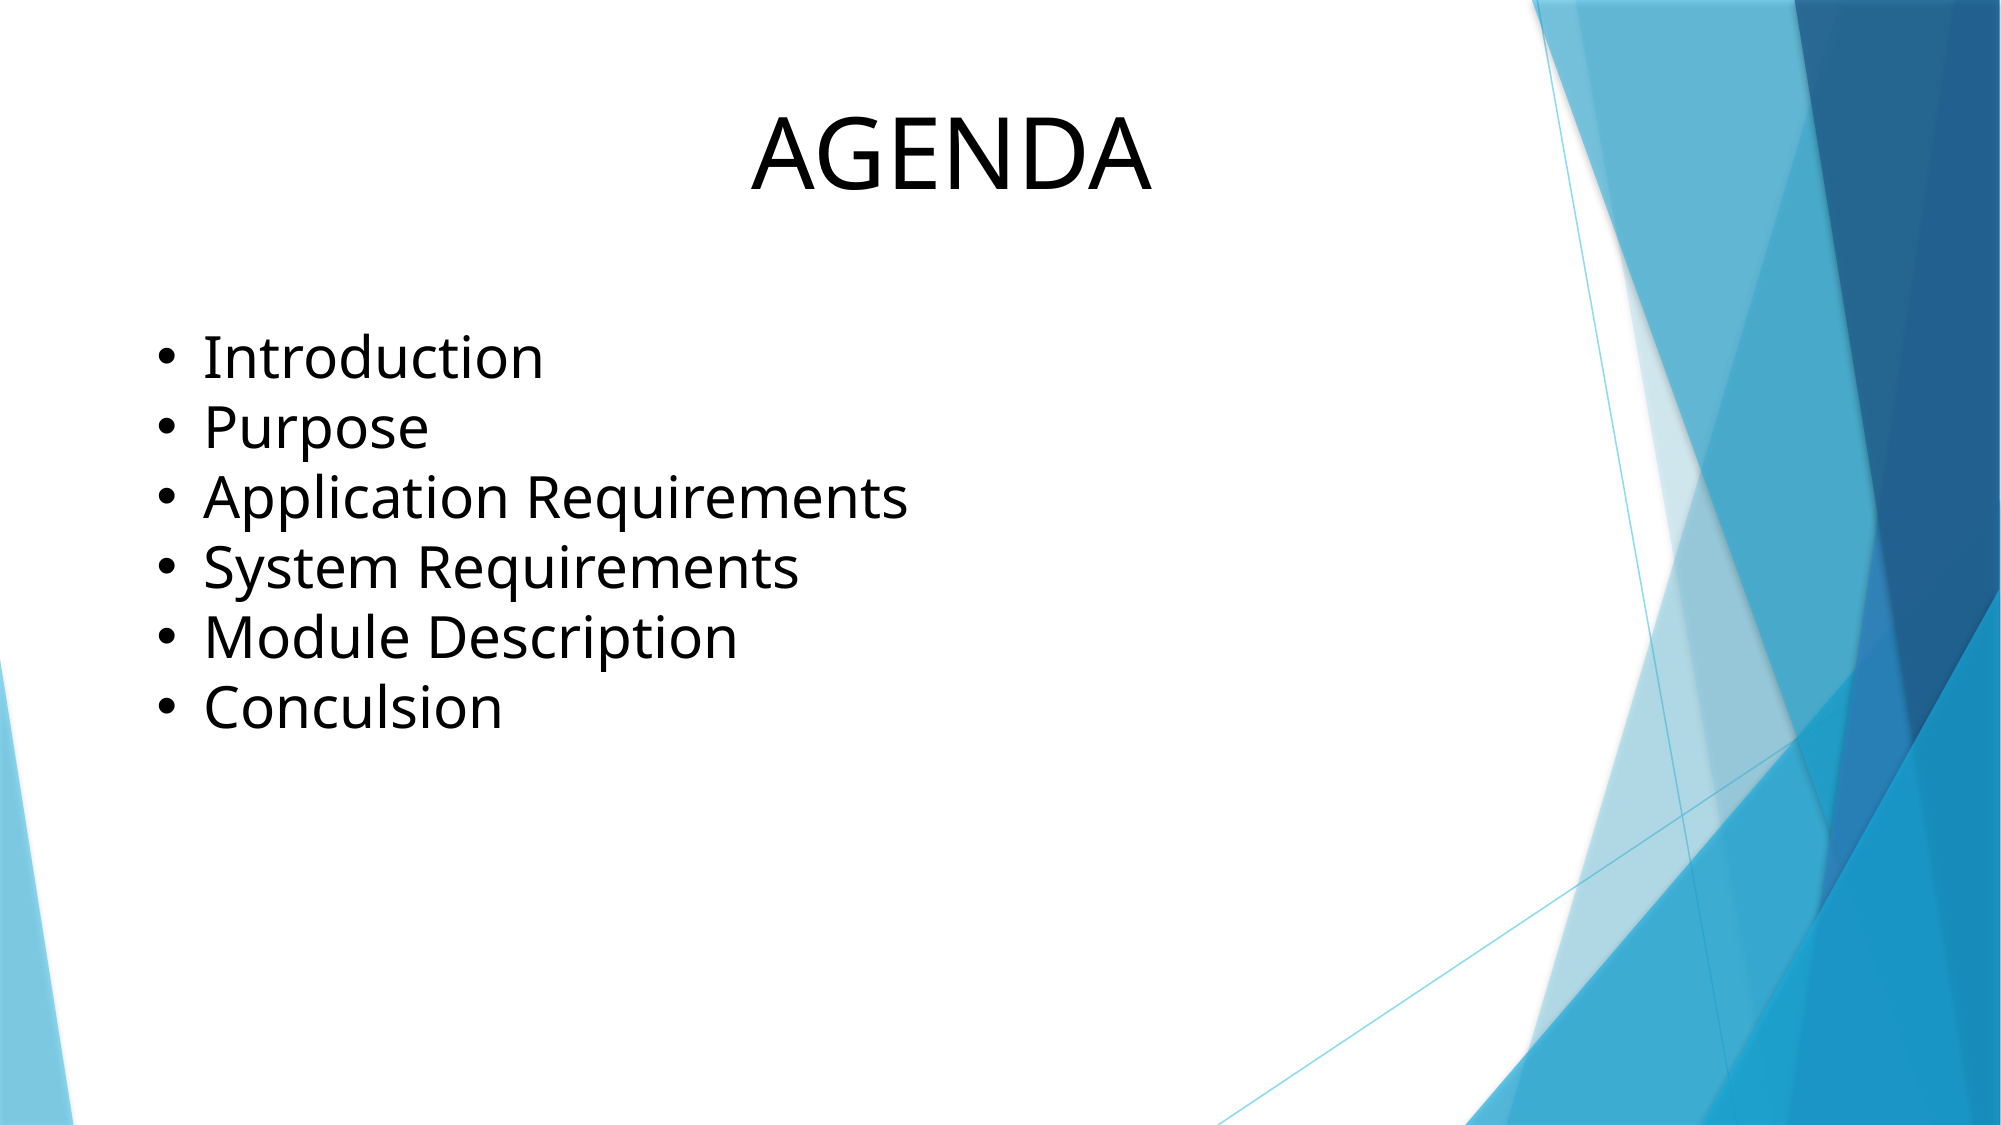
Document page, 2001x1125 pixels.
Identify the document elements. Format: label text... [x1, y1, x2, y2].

text_box Introduction Purpose Application Requirements System Requirements Module Description Conculsion [141, 312, 965, 748]
text_box AGENDA [737, 82, 1383, 217]
